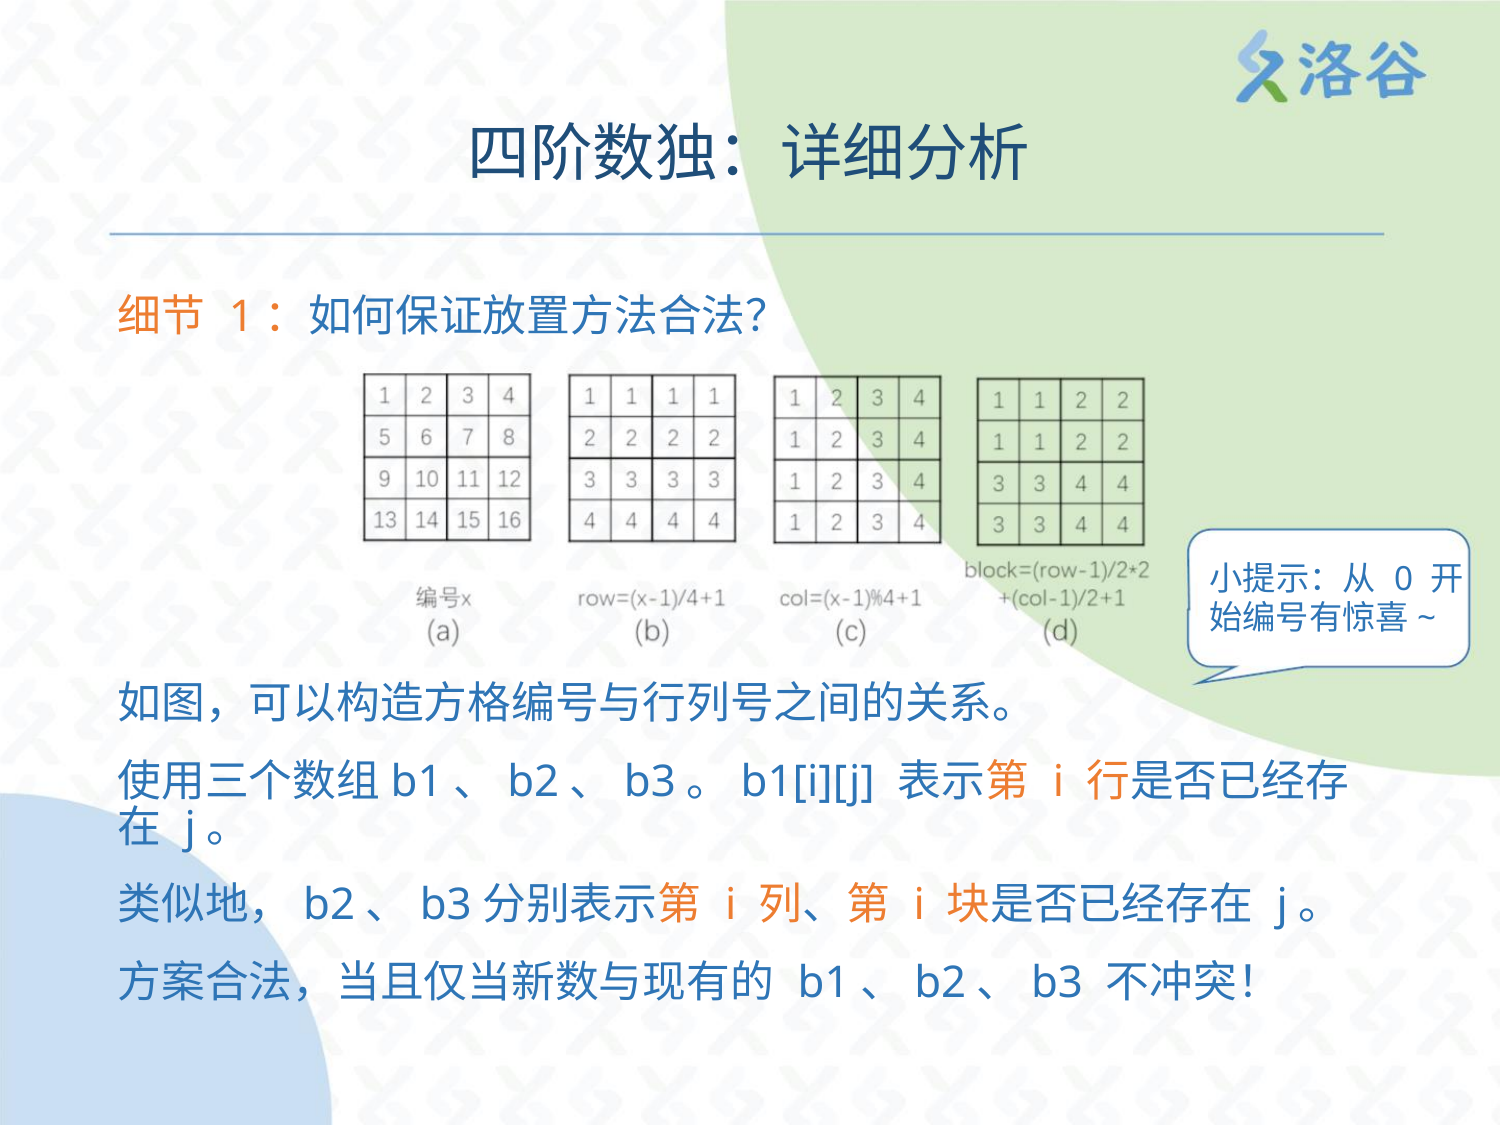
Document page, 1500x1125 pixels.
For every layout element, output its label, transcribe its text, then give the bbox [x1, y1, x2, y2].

text_box 使用三个数组b1、b2、b3。b1[i][j] 表示第 i 行是否已经存在 j。 类似地，b2、b3分别表示第 i 列、第 i 块是否已经存在 j。 方案合法，当且仅当新数与现有的 b1、b2、b3 不冲突！ [117, 759, 1349, 1006]
text_box [0, 0, 1500, 1125]
text_box 四阶数独：详细分析 [468, 122, 1057, 188]
text_box 小提示：从 0 开 始编号有惊喜~ [1209, 562, 1471, 636]
text_box 细节 1：如何保证放置方法合法？ [117, 294, 791, 341]
text_box 如图，可以构造方格编号与行列号之间的关系。 [117, 682, 1063, 728]
